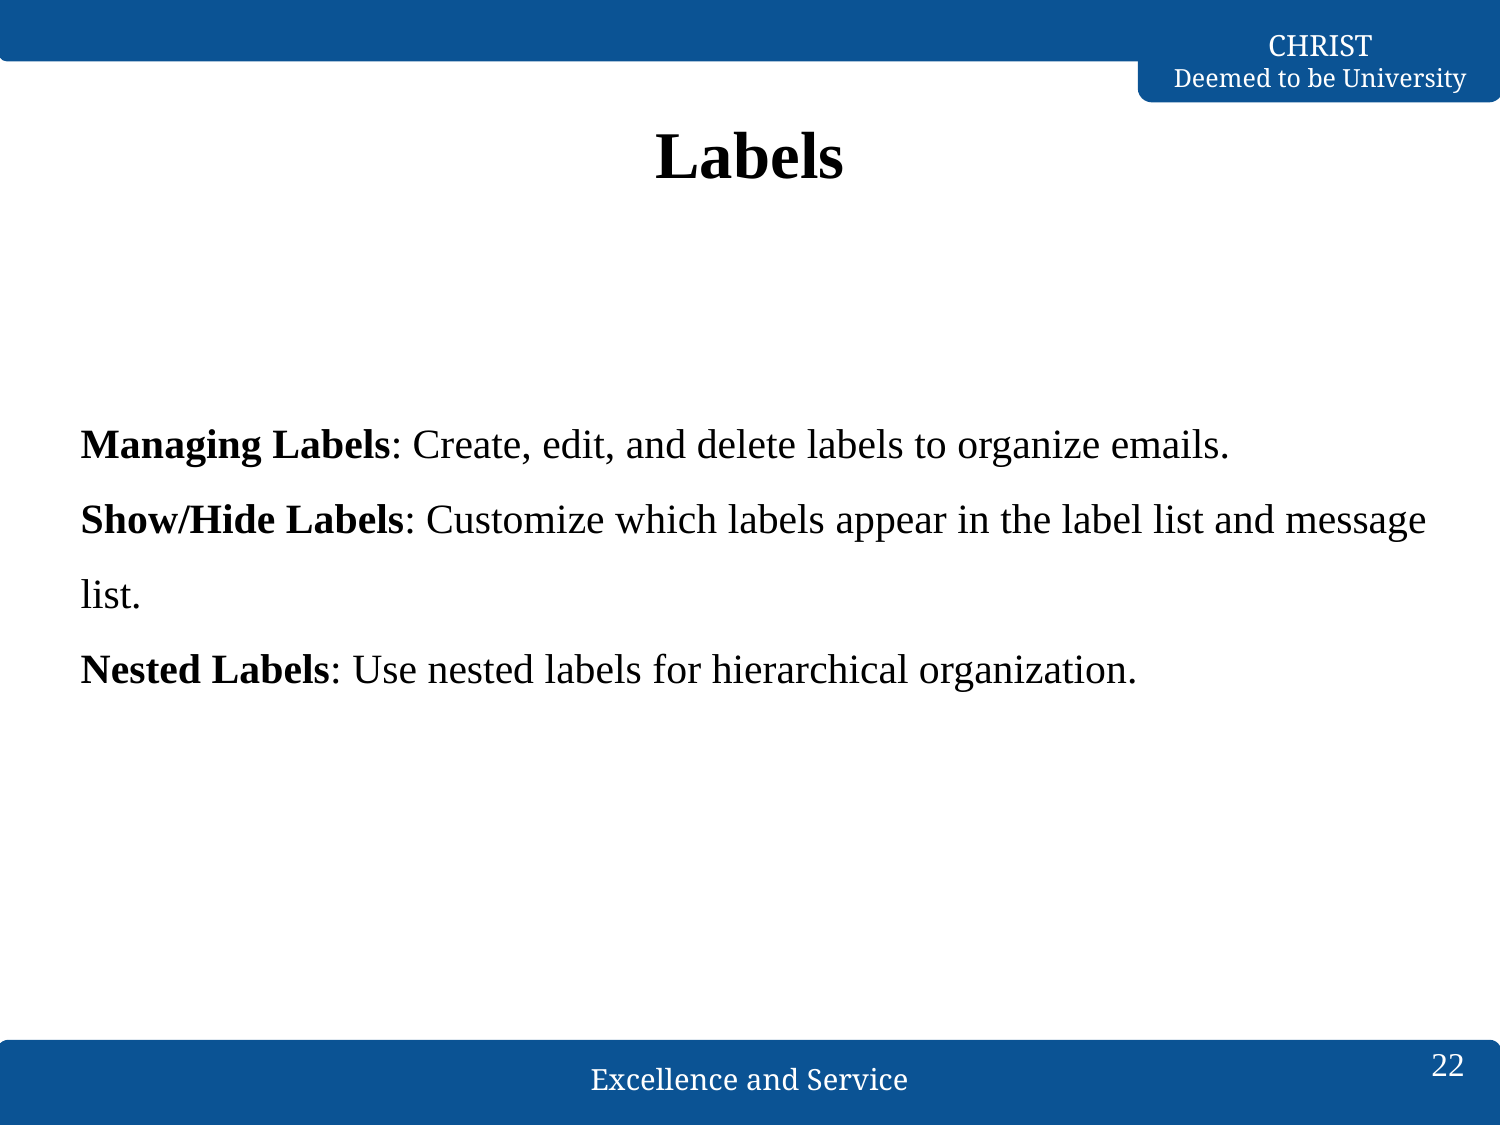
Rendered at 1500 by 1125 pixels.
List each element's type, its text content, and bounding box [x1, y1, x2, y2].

slide_number 22 [1389, 1020, 1480, 1106]
title Labels [51, 97, 1449, 223]
list Managing Labels: Create, edit, and delete labels to organize emails. Show/Hide Labels: Customize which labels appear in the label list and message list. Nested Labels: Use nested labels for hierarchical organization. [51, 252, 1449, 1000]
